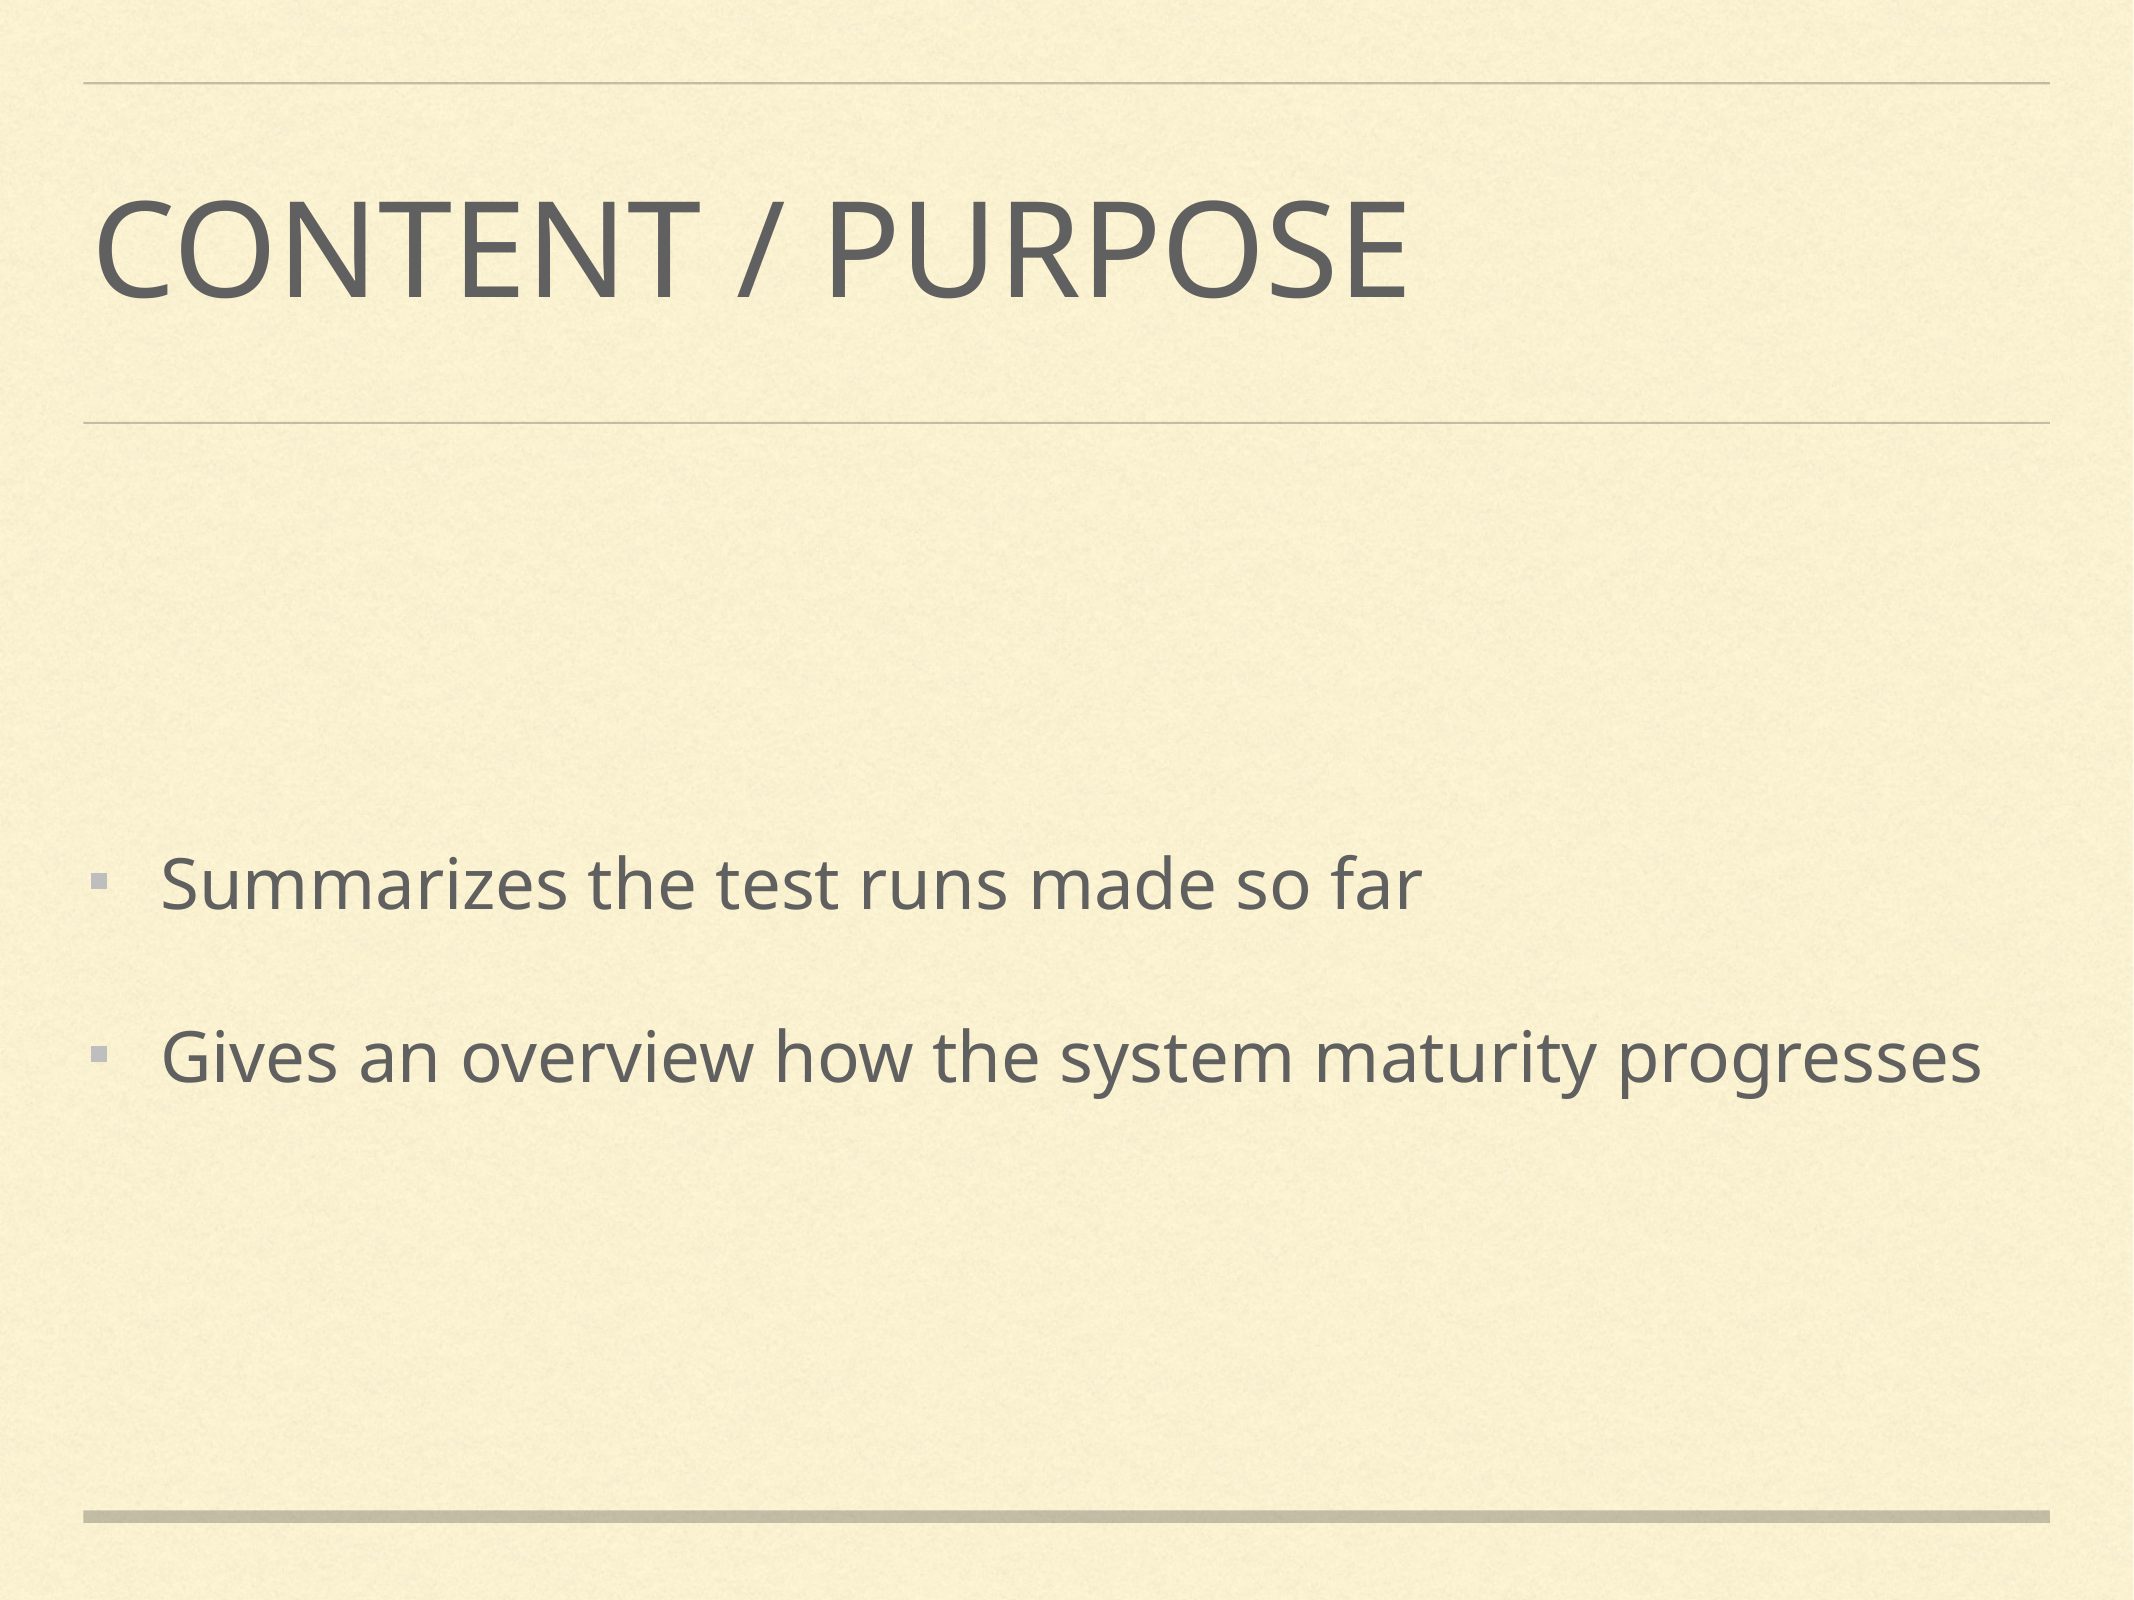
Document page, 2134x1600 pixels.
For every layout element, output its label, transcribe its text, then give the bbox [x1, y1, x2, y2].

list Summarizes the test runs made so far Gives an overview how the system maturity progresses [82, 497, 2051, 1438]
picture [0, 0, 2134, 1600]
title Content / Purpose [82, 97, 2051, 411]
